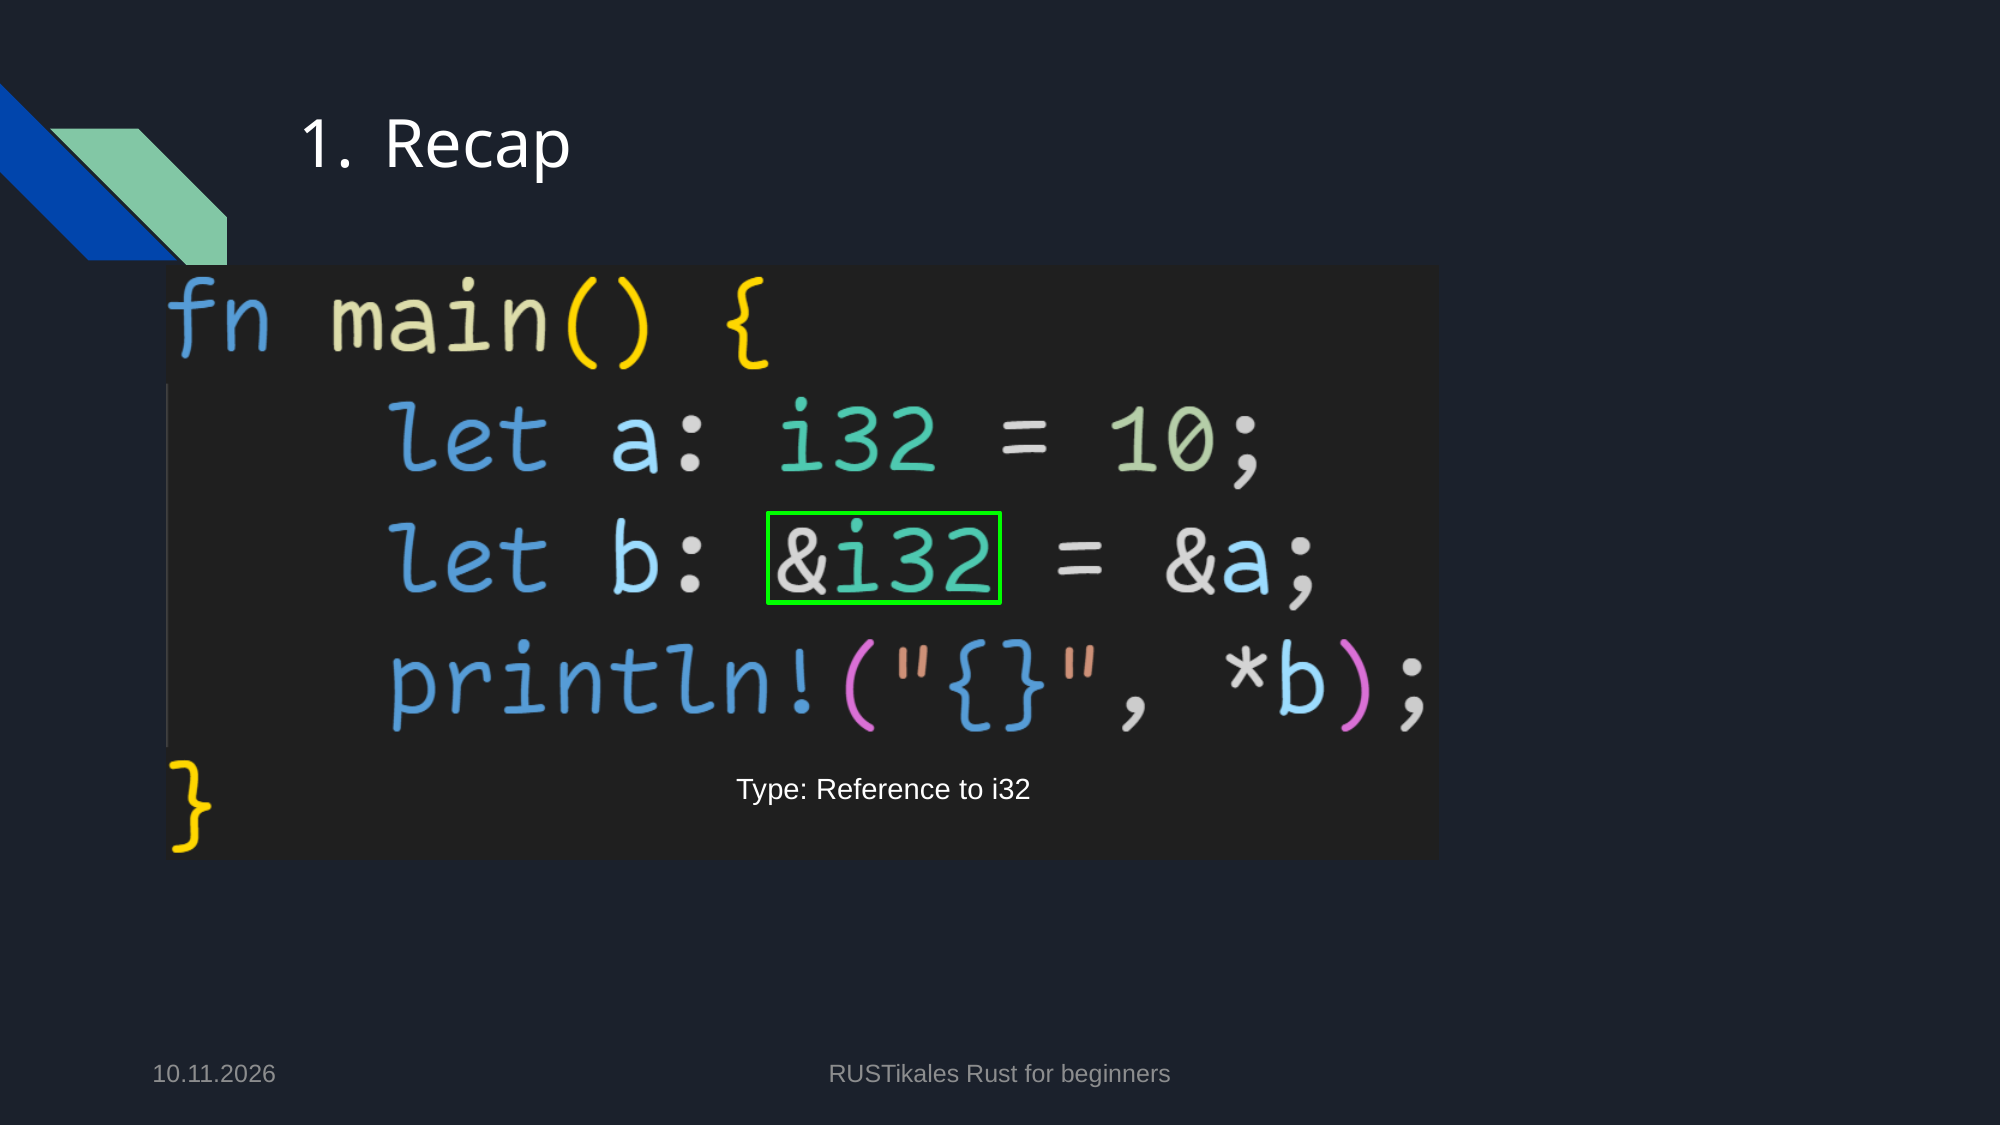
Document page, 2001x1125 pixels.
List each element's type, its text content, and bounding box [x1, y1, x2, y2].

footer RUSTikales Rust for beginners [662, 1042, 1338, 1103]
title Recap [283, 86, 1824, 287]
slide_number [137, 1042, 588, 1103]
picture [166, 264, 1439, 860]
